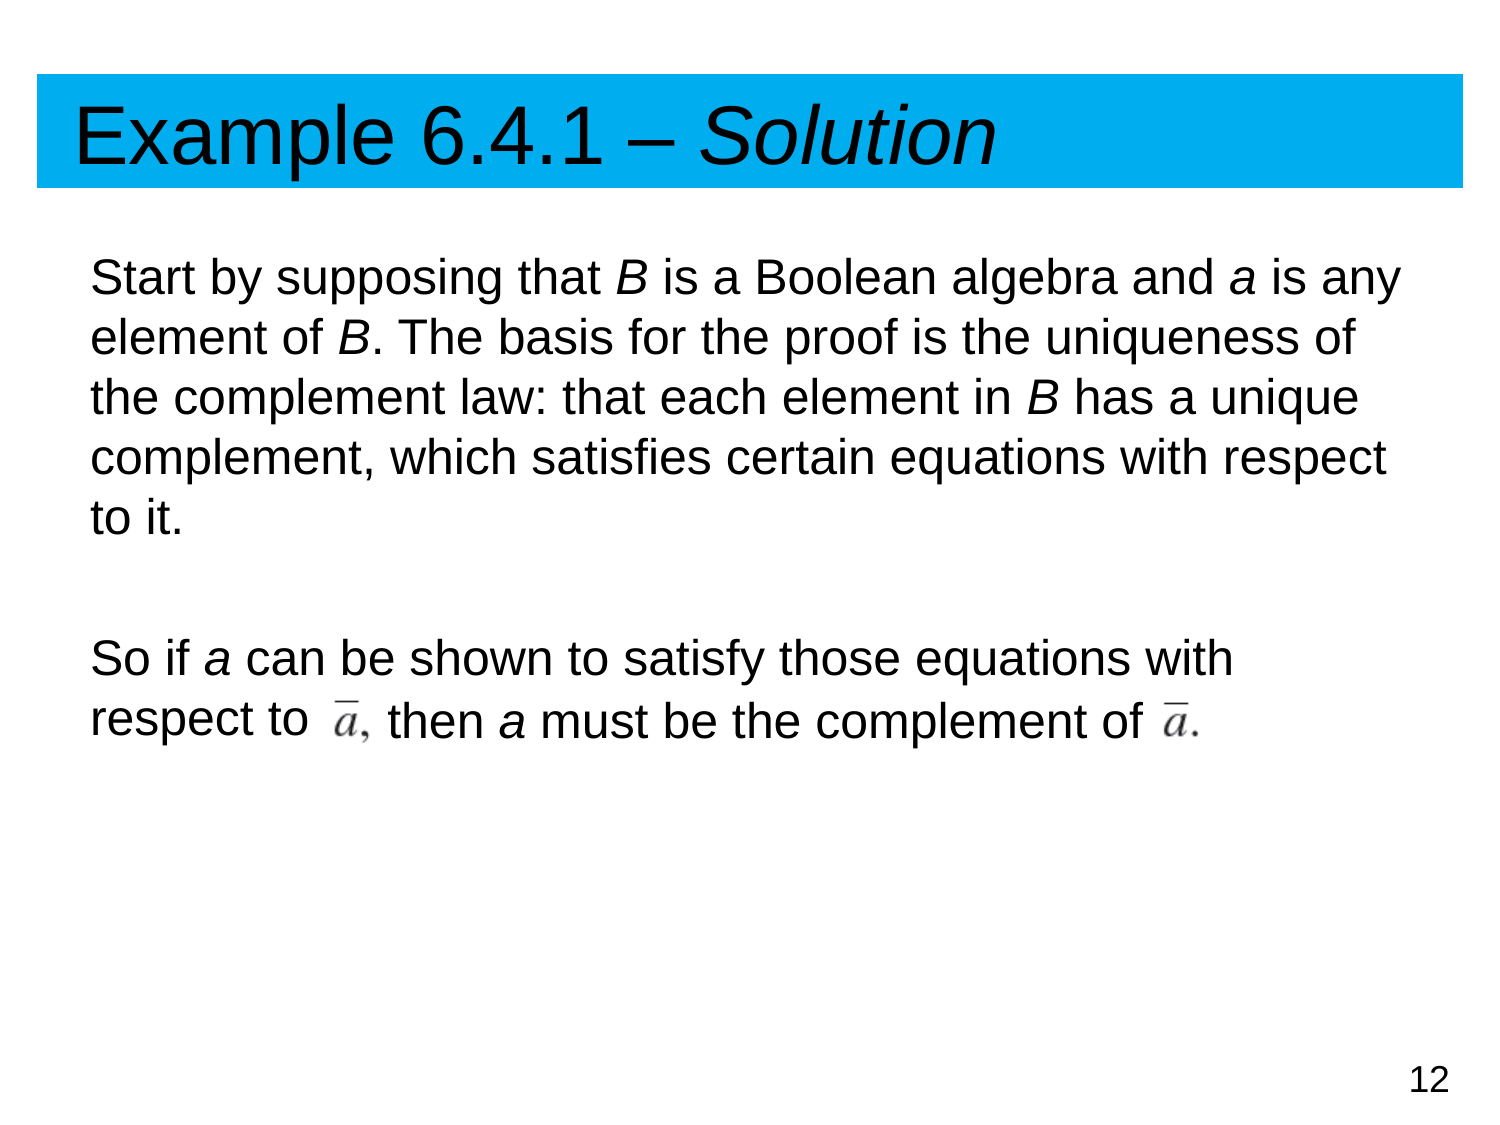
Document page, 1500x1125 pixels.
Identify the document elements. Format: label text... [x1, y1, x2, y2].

title Example 6.4.1 – Solution [58, 37, 1408, 225]
list then a must be the complement of [78, 680, 1428, 769]
picture [1158, 695, 1203, 744]
list Start by supposing that B is a Boolean algebra and a is any element of B. The basis for the proof is the uniqueness of the complement law: that each element in B has a unique complement, which satisfies certain equations with respect to it. So if a can be shown to satisfy those equations with respect to [75, 237, 1425, 763]
picture [320, 693, 373, 746]
